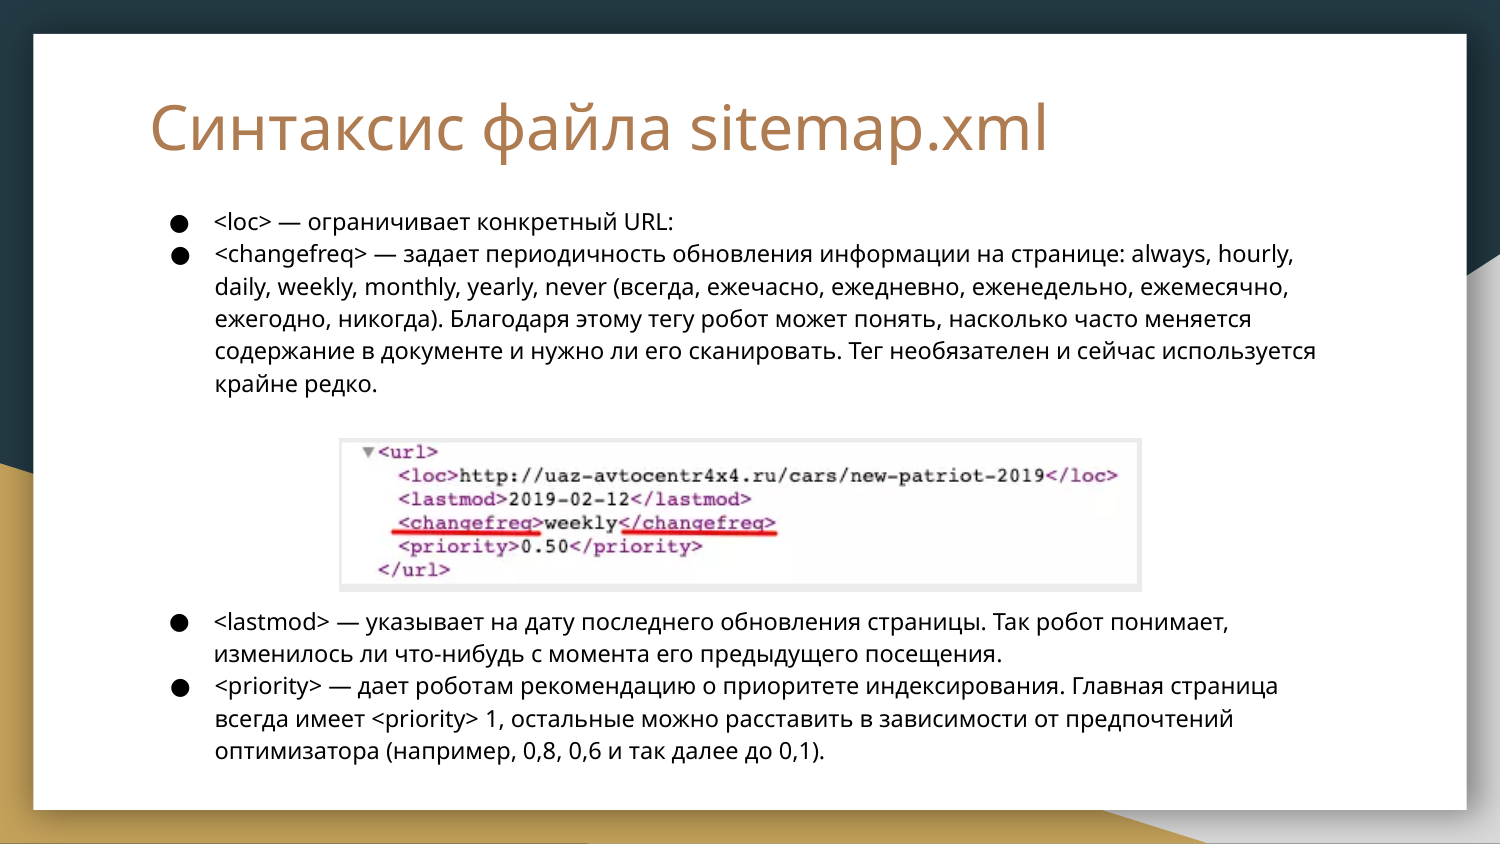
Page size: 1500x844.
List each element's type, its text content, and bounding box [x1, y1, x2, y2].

title Синтаксис файла sitemap.xml [134, 72, 1366, 187]
list <loc> — ограничивает конкретный URL: <changefreq> — задает периодичность обновления информации на странице: always, hourly, daily, weekly, monthly, yearly, never (всегда, ежечасно, ежедневно, еженедельно, ежемесячно, ежегодно, никогда). Благодаря этому тегу робот может понять, насколько часто меняется содержание в документе и нужно ли его сканировать. Тег необязателен и сейчас используется крайне редко. <lastmod> — указывает на дату последнего обновления страницы. Так робот понимает, изменилось ли что-нибудь с момента его предыдущего посещения. <priority> — дает роботам рекомендацию о приоритете индексирования. Главная страница всегда имеет <priority> 1, остальные можно расставить в зависимости от предпочтений оптимизатора (например, 0,8, 0,6 и так далее до 0,1). [134, 187, 1366, 784]
picture [339, 438, 1142, 593]
